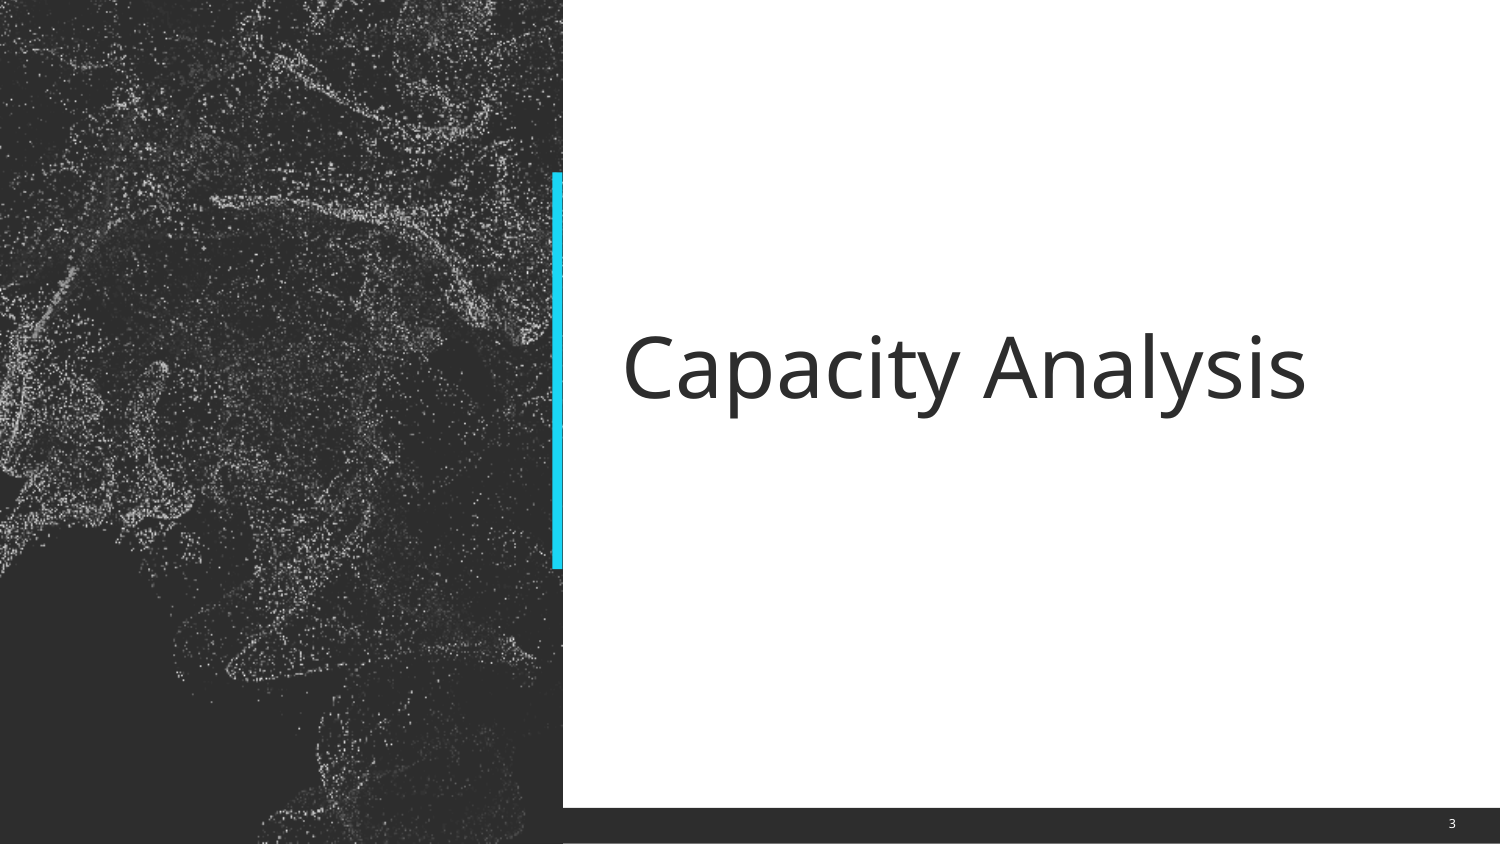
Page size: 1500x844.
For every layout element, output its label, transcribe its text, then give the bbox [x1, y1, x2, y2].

list Capacity Analysis [610, 127, 1450, 615]
picture [0, 0, 563, 844]
slide_number 3 [1425, 338, 1468, 839]
